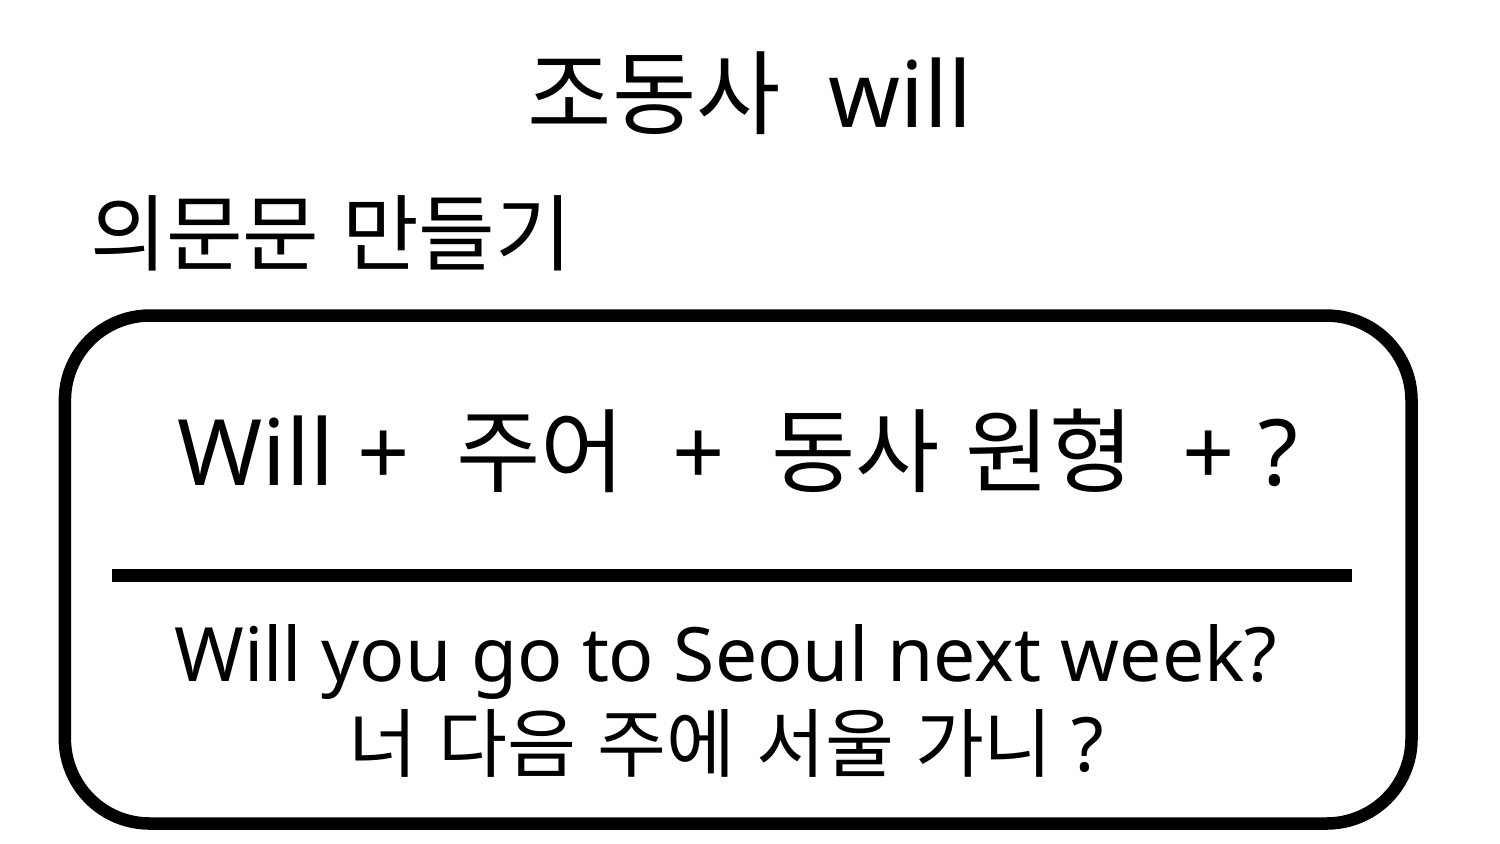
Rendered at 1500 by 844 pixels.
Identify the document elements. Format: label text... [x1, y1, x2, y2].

title 조동사 will [75, 20, 1425, 161]
text_box Will you go to Seoul next week? 너 다음 주에 서울 가니? [112, 598, 1341, 794]
text_box Will + 주어 + 동사 원형 + ? [123, 386, 1353, 512]
list 의문문 만들기 [75, 173, 1425, 844]
text_box [62, 313, 1414, 826]
